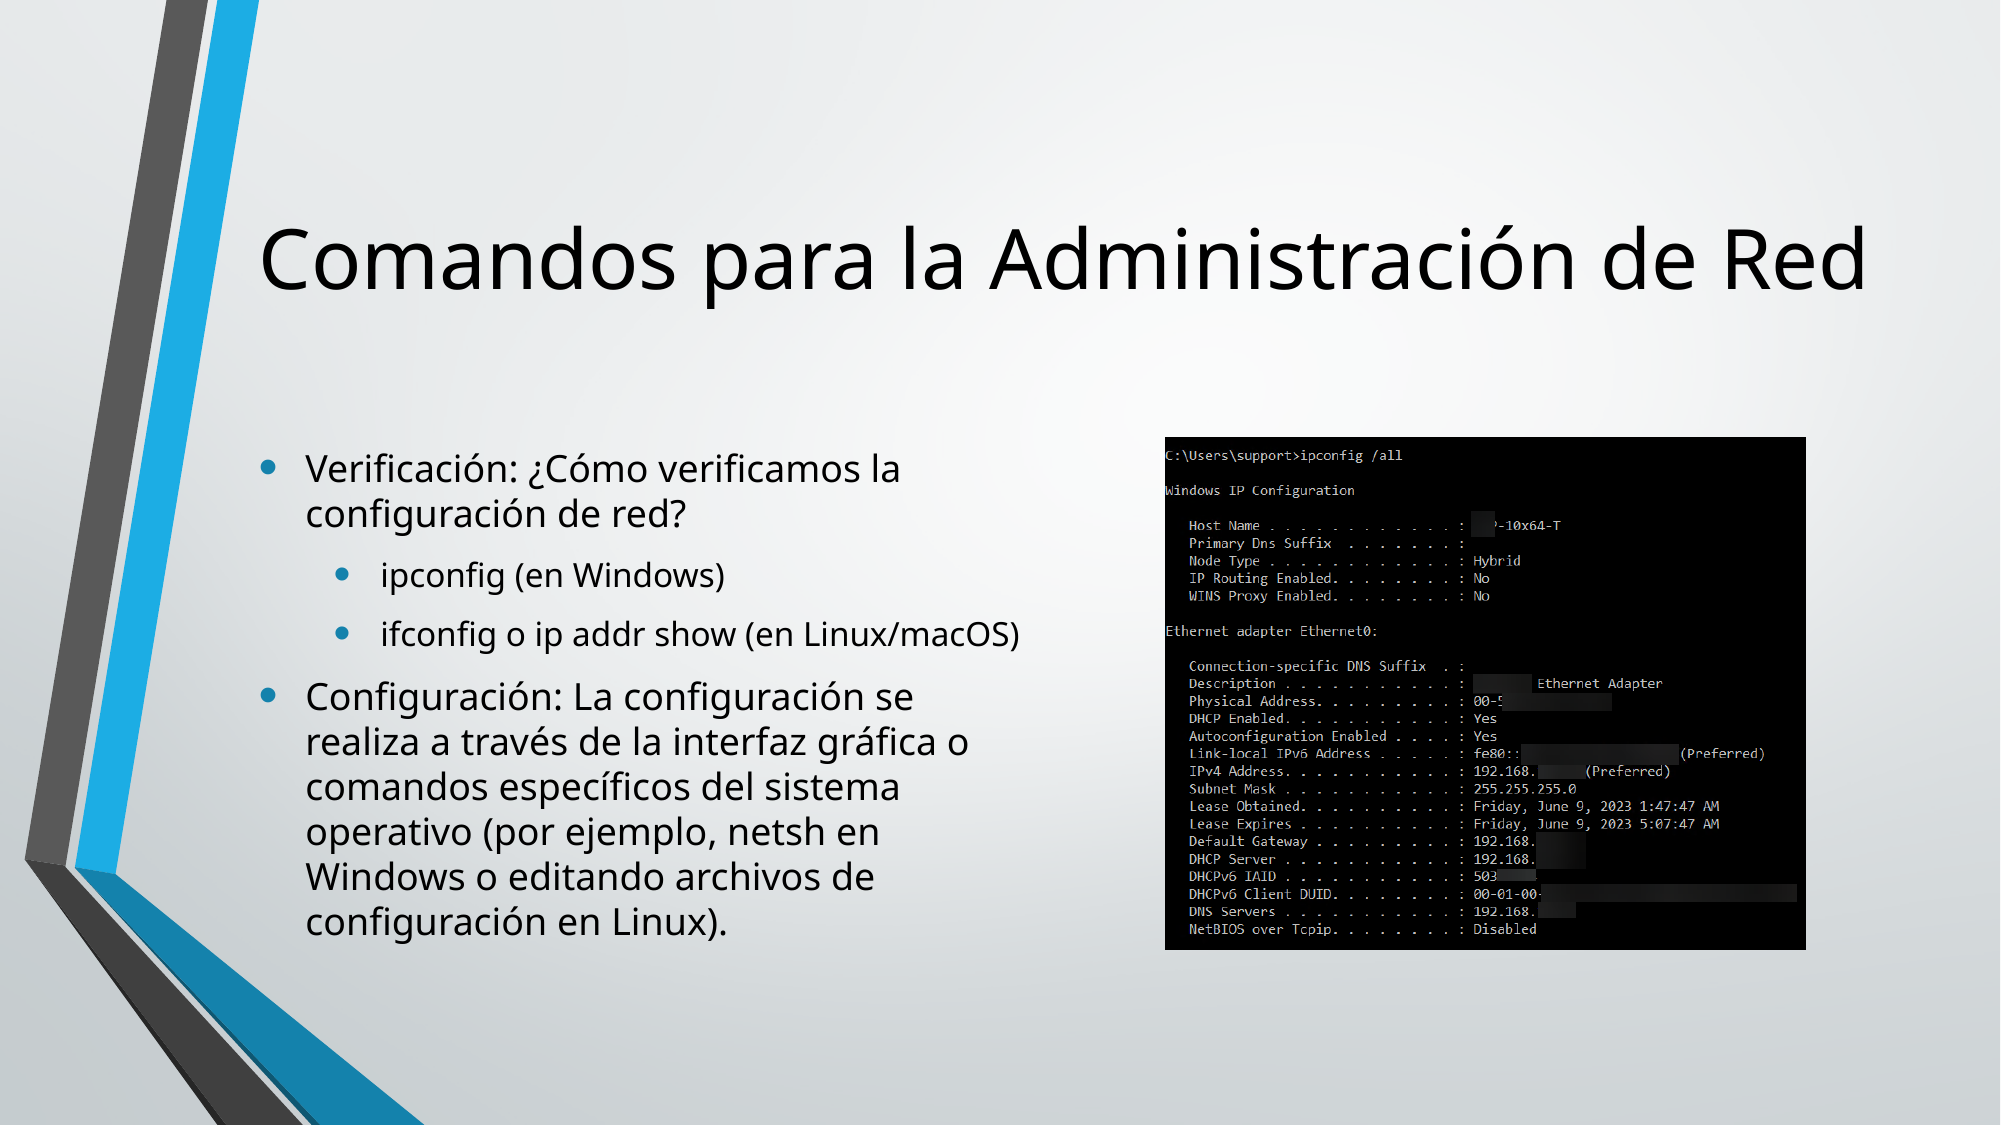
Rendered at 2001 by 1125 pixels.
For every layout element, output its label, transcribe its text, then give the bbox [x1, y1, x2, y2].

title Comandos para la Administración de Red [243, 112, 1887, 400]
list Verificación: ¿Cómo verificamos la configuración de red? ipconfig (en Windows) ifconfig o ip addr show (en Linux/macOS) Configuración: La configuración se realiza a través de la interfaz gráfica o comandos específicos del sistema operativo (por ejemplo, netsh en Windows o editando archivos de configuración en Linux). [243, 437, 1047, 950]
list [1165, 437, 1806, 951]
